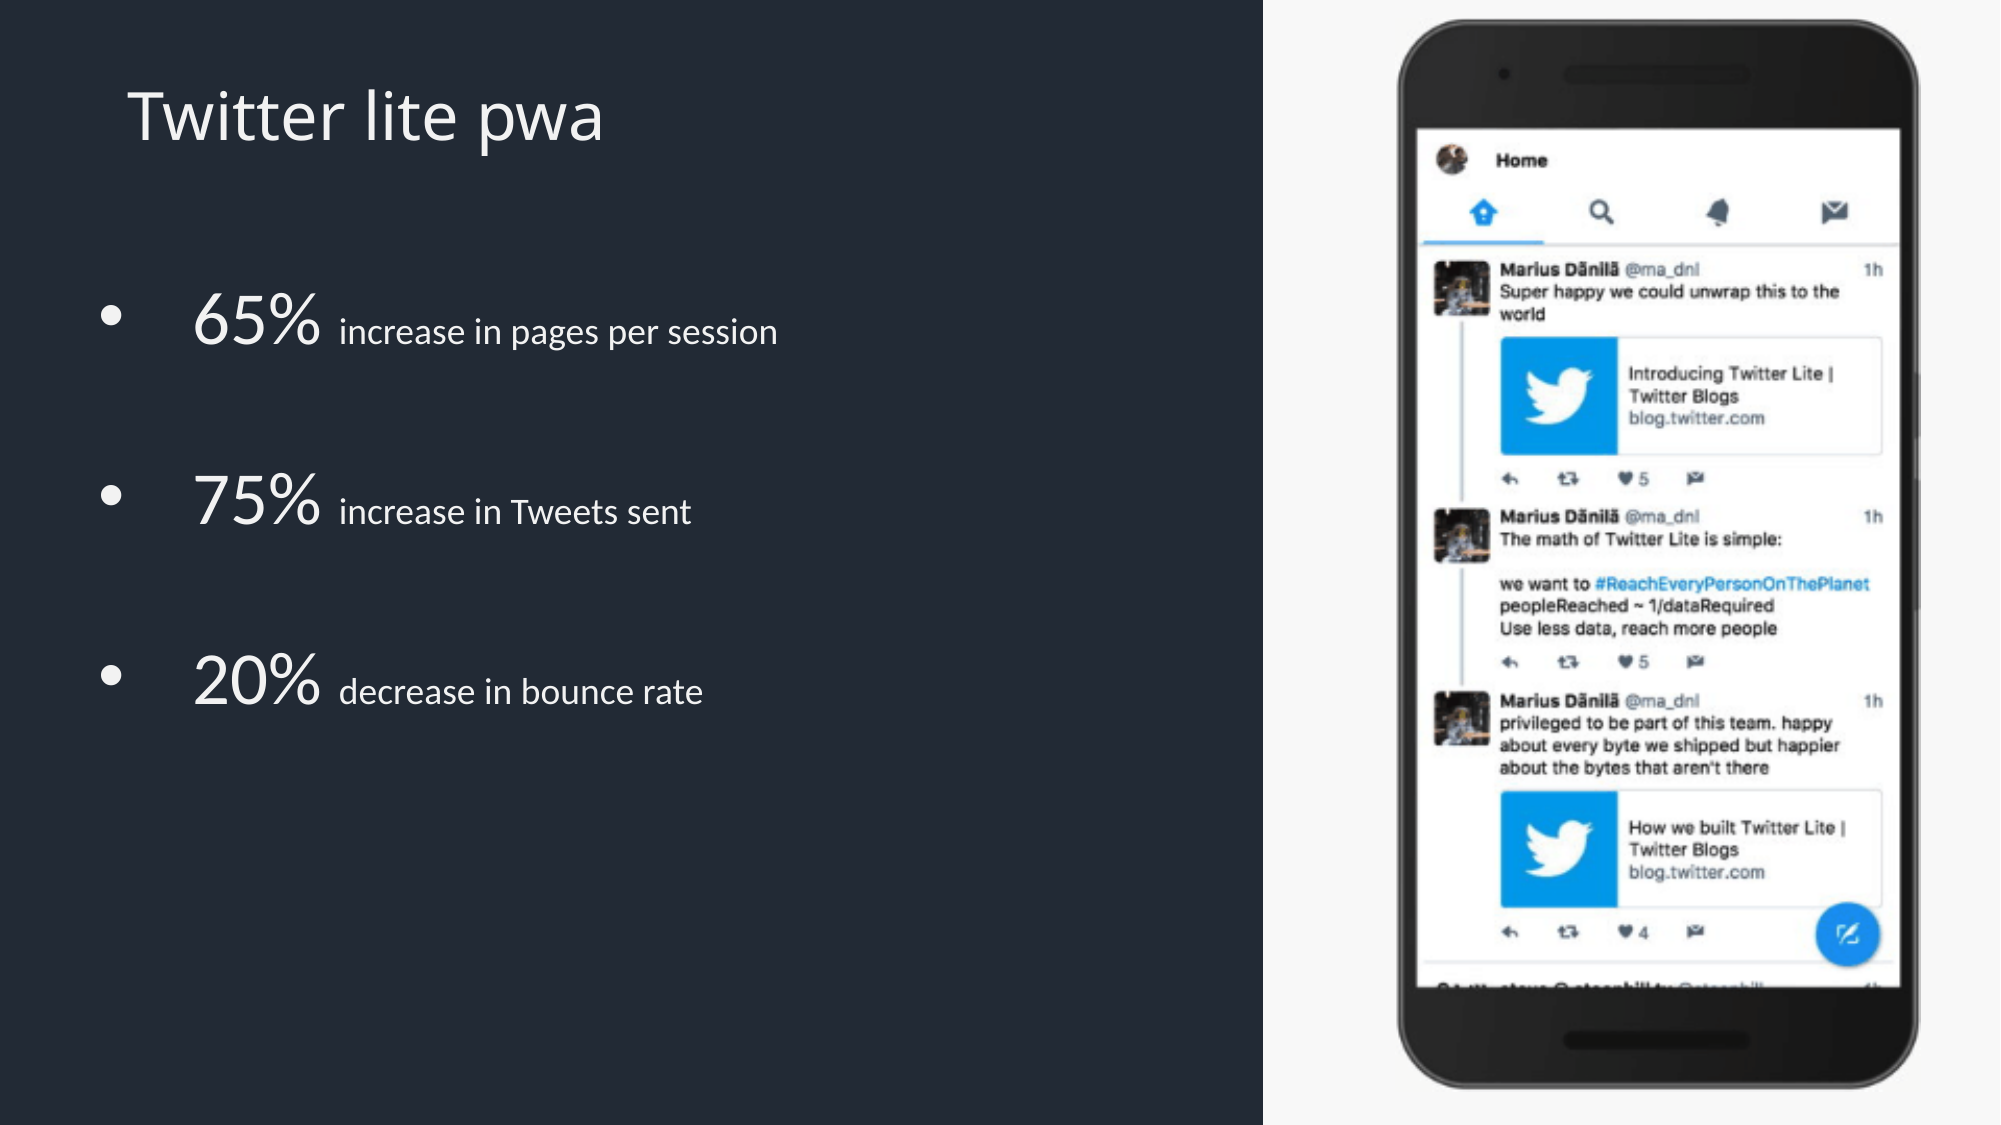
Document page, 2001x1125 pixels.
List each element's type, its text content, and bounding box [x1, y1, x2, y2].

text_box 65% increase in pages per session 75% increase in Tweets sent 20% decrease in bounce rate [83, 171, 1206, 727]
text_box [1262, 0, 2000, 1125]
picture [1395, 18, 1921, 1092]
text_box Twitter lite pwa [112, 75, 1395, 106]
